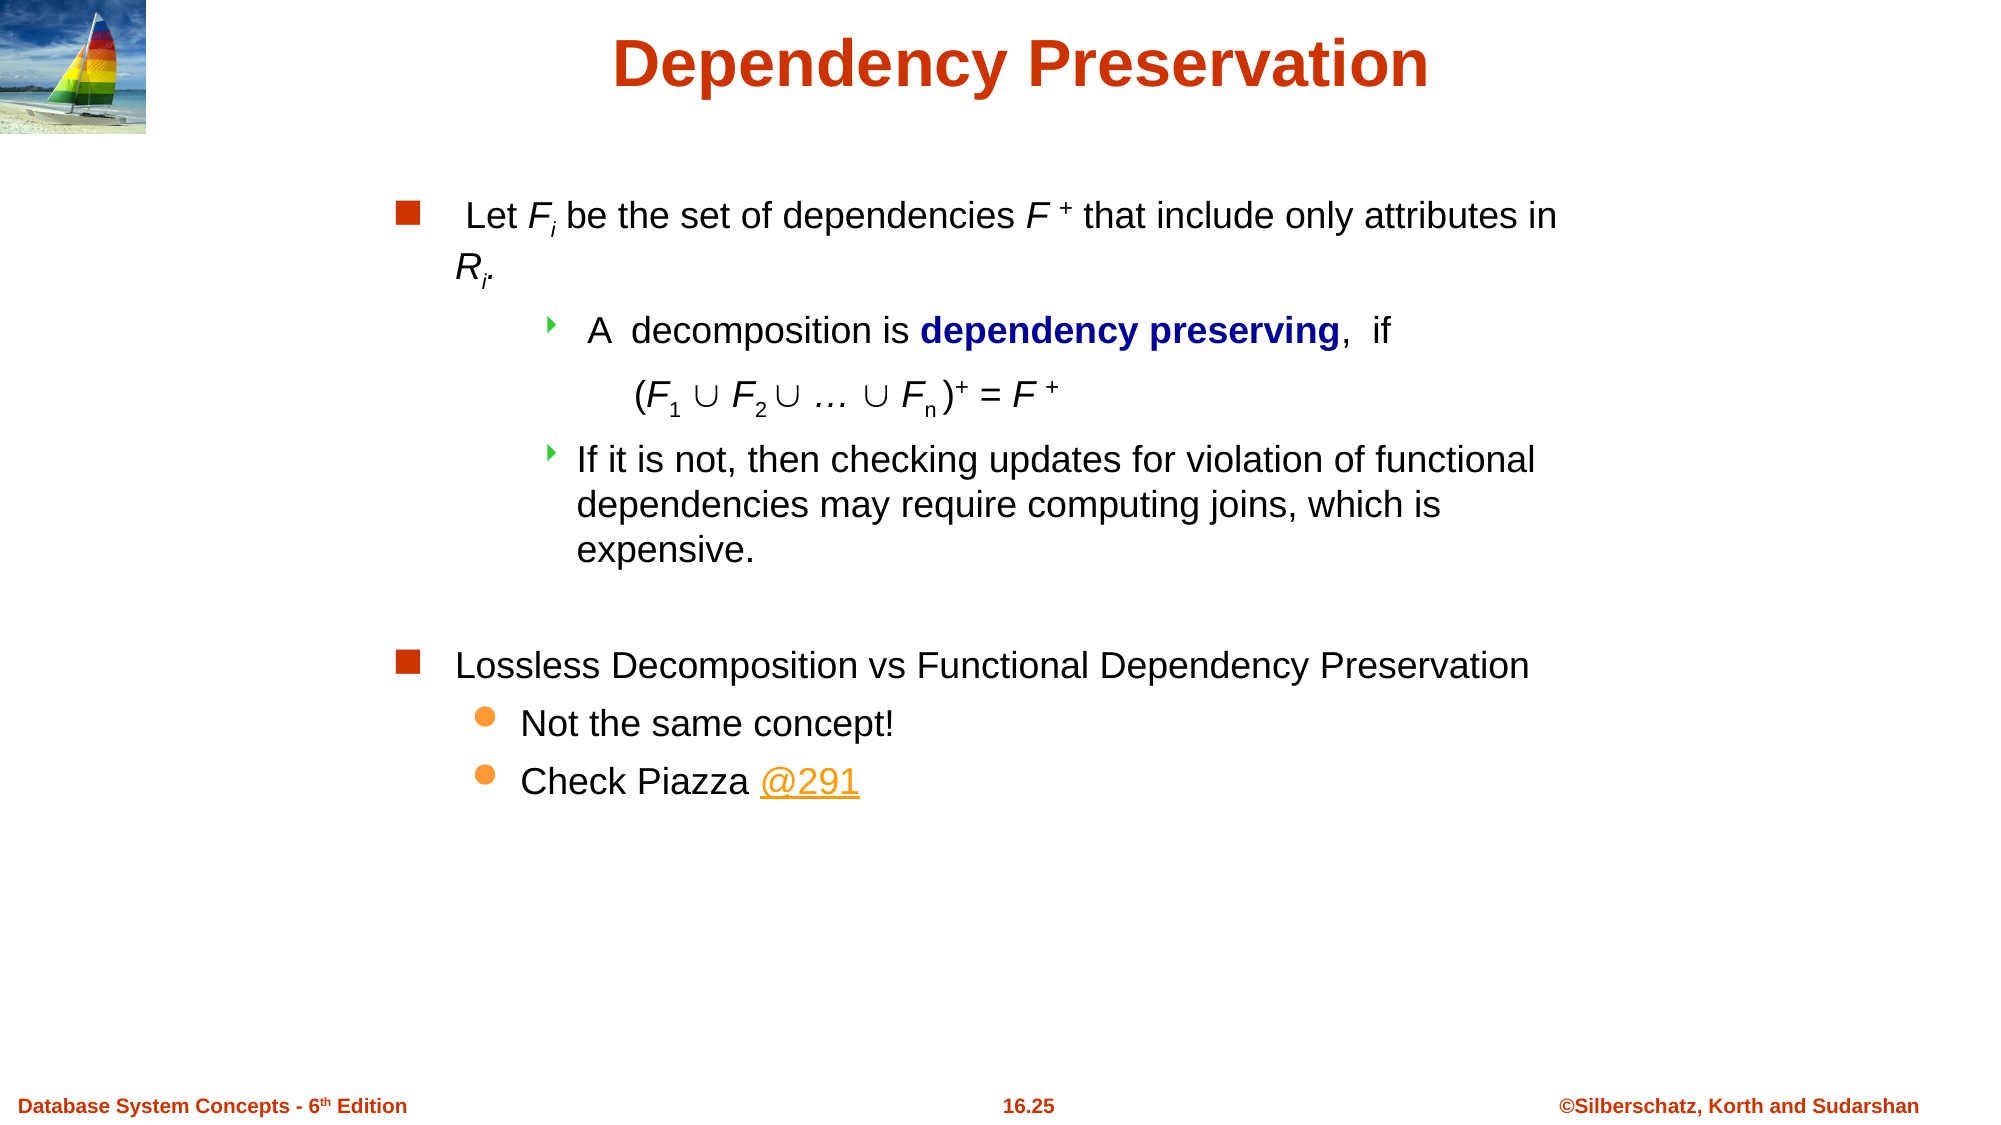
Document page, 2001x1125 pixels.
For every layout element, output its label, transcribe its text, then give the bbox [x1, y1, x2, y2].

title Dependency Preservation [366, 34, 1678, 108]
list Let Fi be the set of dependencies F + that include only attributes in Ri. A decomposition is dependency preserving, if (F1  F2  …  Fn )+ = F + If it is not, then checking updates for violation of functional dependencies may require computing joins, which is expensive. Lossless Decomposition vs Functional Dependency Preservation Not the same concept! Check Piazza @291 [383, 179, 1607, 954]
picture [0, 0, 146, 134]
